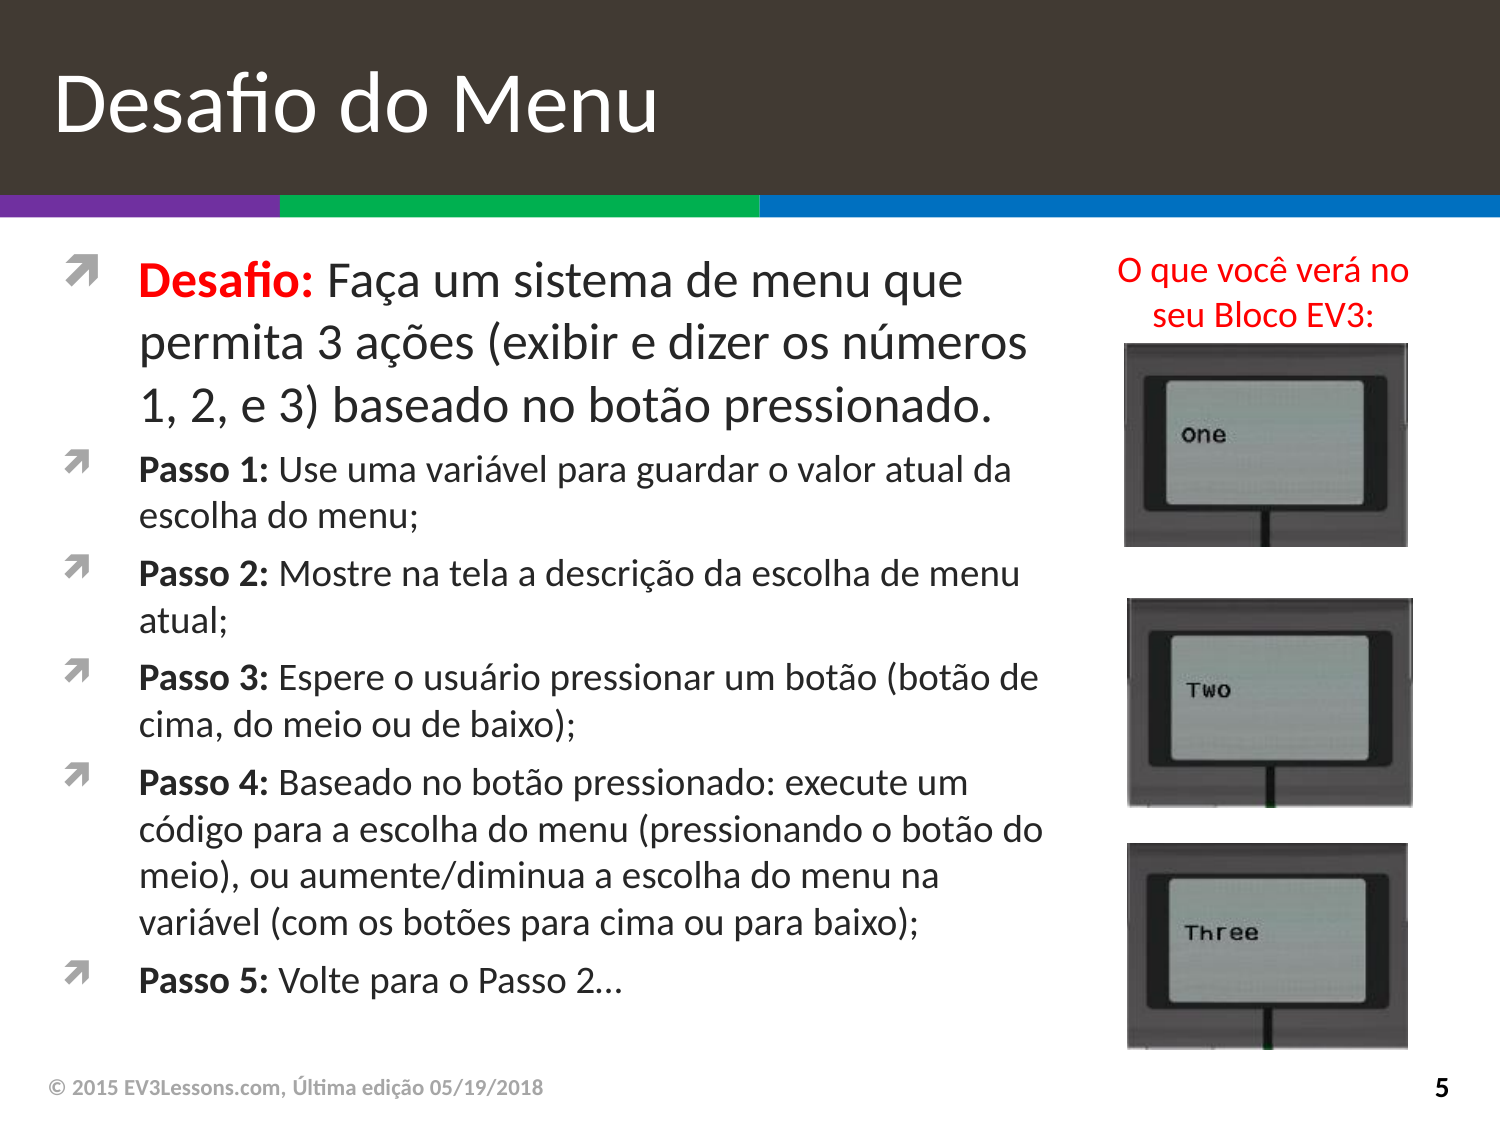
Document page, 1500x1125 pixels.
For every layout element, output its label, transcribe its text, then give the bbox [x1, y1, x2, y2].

picture [1124, 343, 1408, 548]
picture [1126, 842, 1408, 1050]
text_box O que você verá no seu Bloco EV3: [1080, 237, 1448, 343]
title Desafio do Menu [0, 0, 1500, 195]
footer © 2015 EV3Lessons.com, Última edição 05/19/2018 [32, 1055, 1038, 1116]
picture [1126, 597, 1413, 808]
slide_number 5 [1361, 1056, 1465, 1116]
list Desafio: Faça um sistema de menu que permita 3 ações (exibir e dizer os números 1, 2, e 3) baseado no botão pressionado. Passo 1: Use uma variável para guardar o valor atual da escolha do menu; Passo 2: Mostre na tela a descrição da escolha de menu atual; Passo 3: Espere o usuário pressionar um botão (botão de cima, do meio ou de baixo); Passo 4: Baseado no botão pressionado: execute um código para a escolha do menu (pressionando o botão do meio), ou aumente/diminua a escolha do menu na variável (com os botões para cima ou para baixo); Passo 5: Volte para o Passo 2… [46, 237, 1067, 1056]
